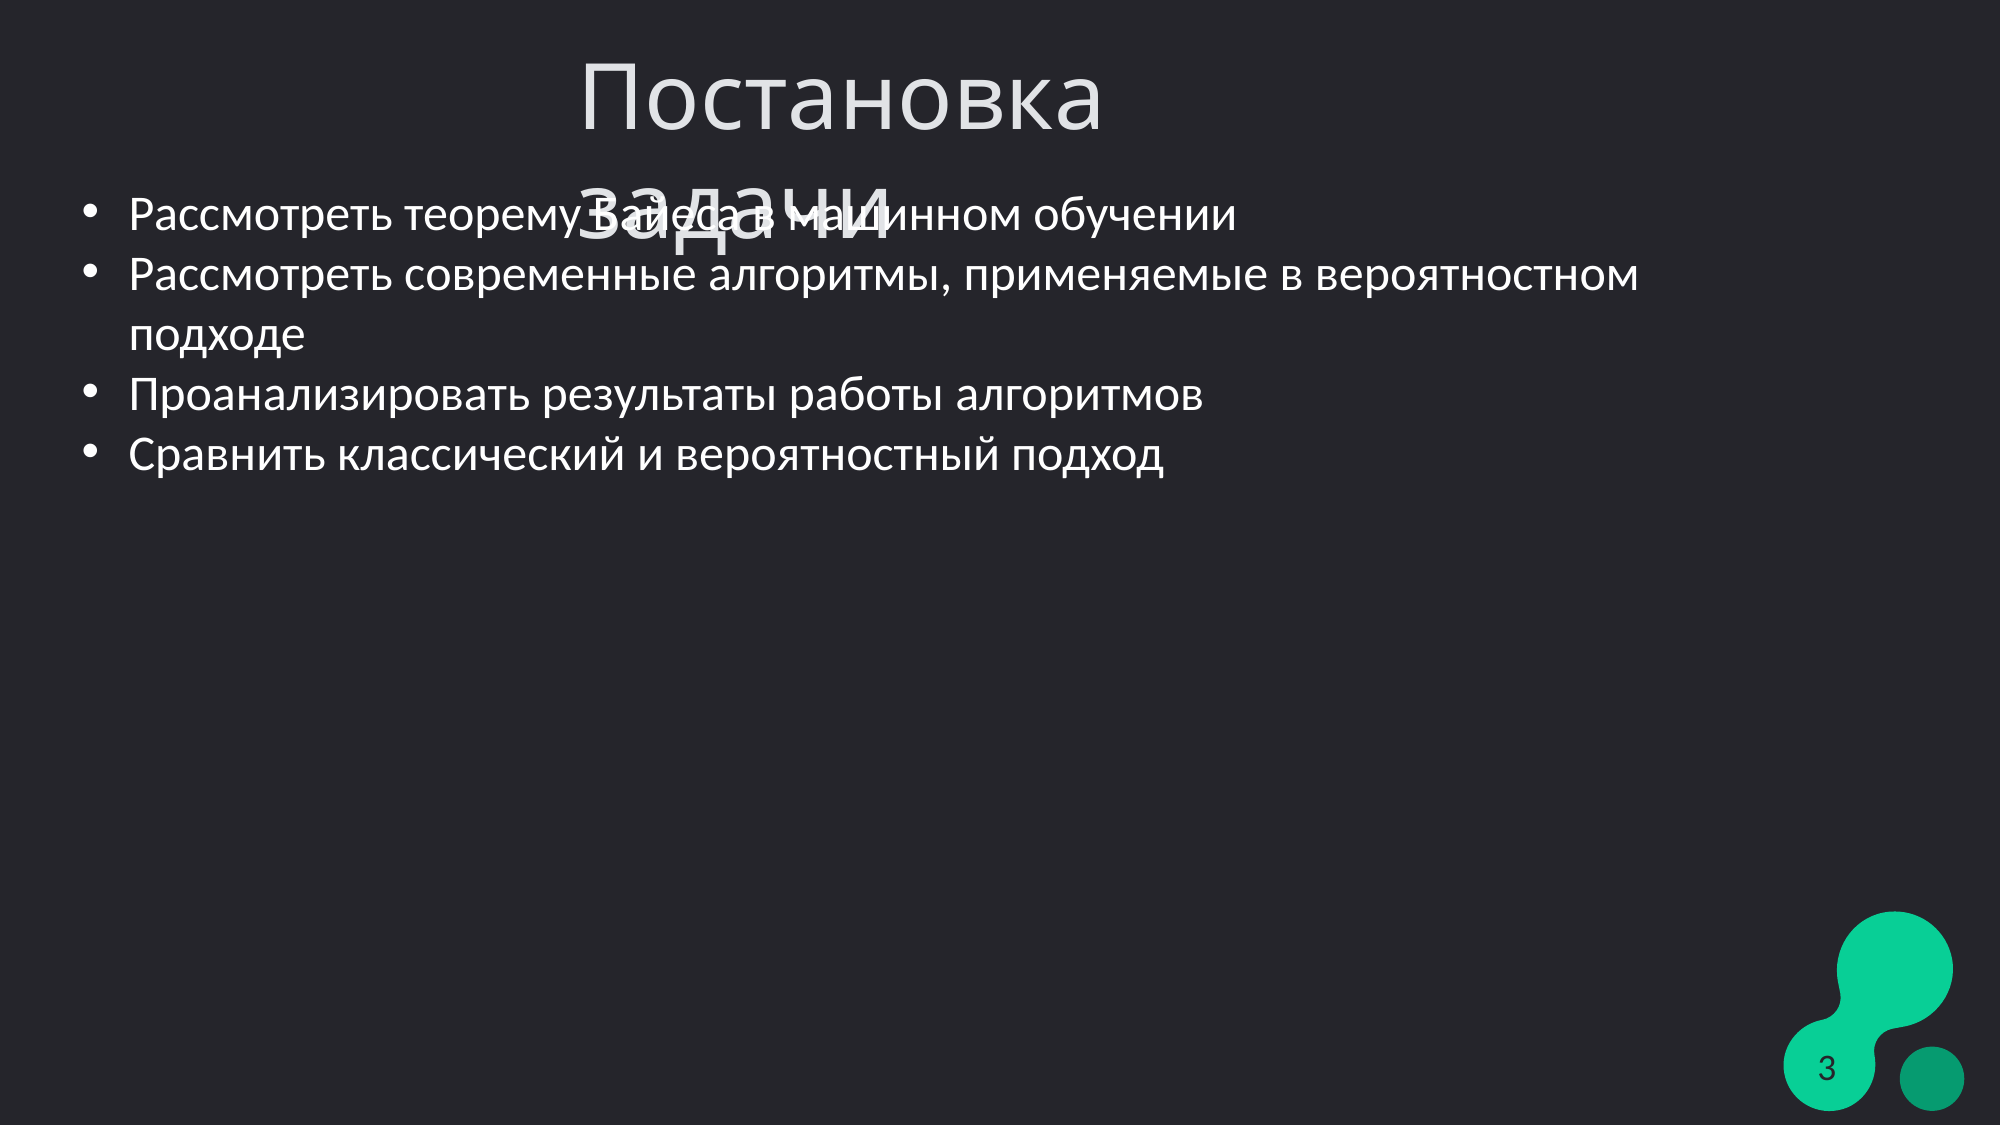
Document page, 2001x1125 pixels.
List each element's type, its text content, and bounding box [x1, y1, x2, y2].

text_box Постановка задачи [562, 30, 1437, 172]
text_box Рассмотреть теорему Байеса в машинном обучении Рассмотреть современные алгоритмы, применяемые в вероятностном подходе Проанализировать результаты работы алгоритмов Сравнить классический и вероятностный подход [66, 172, 1756, 668]
slide_number 3 [1401, 1035, 1852, 1095]
